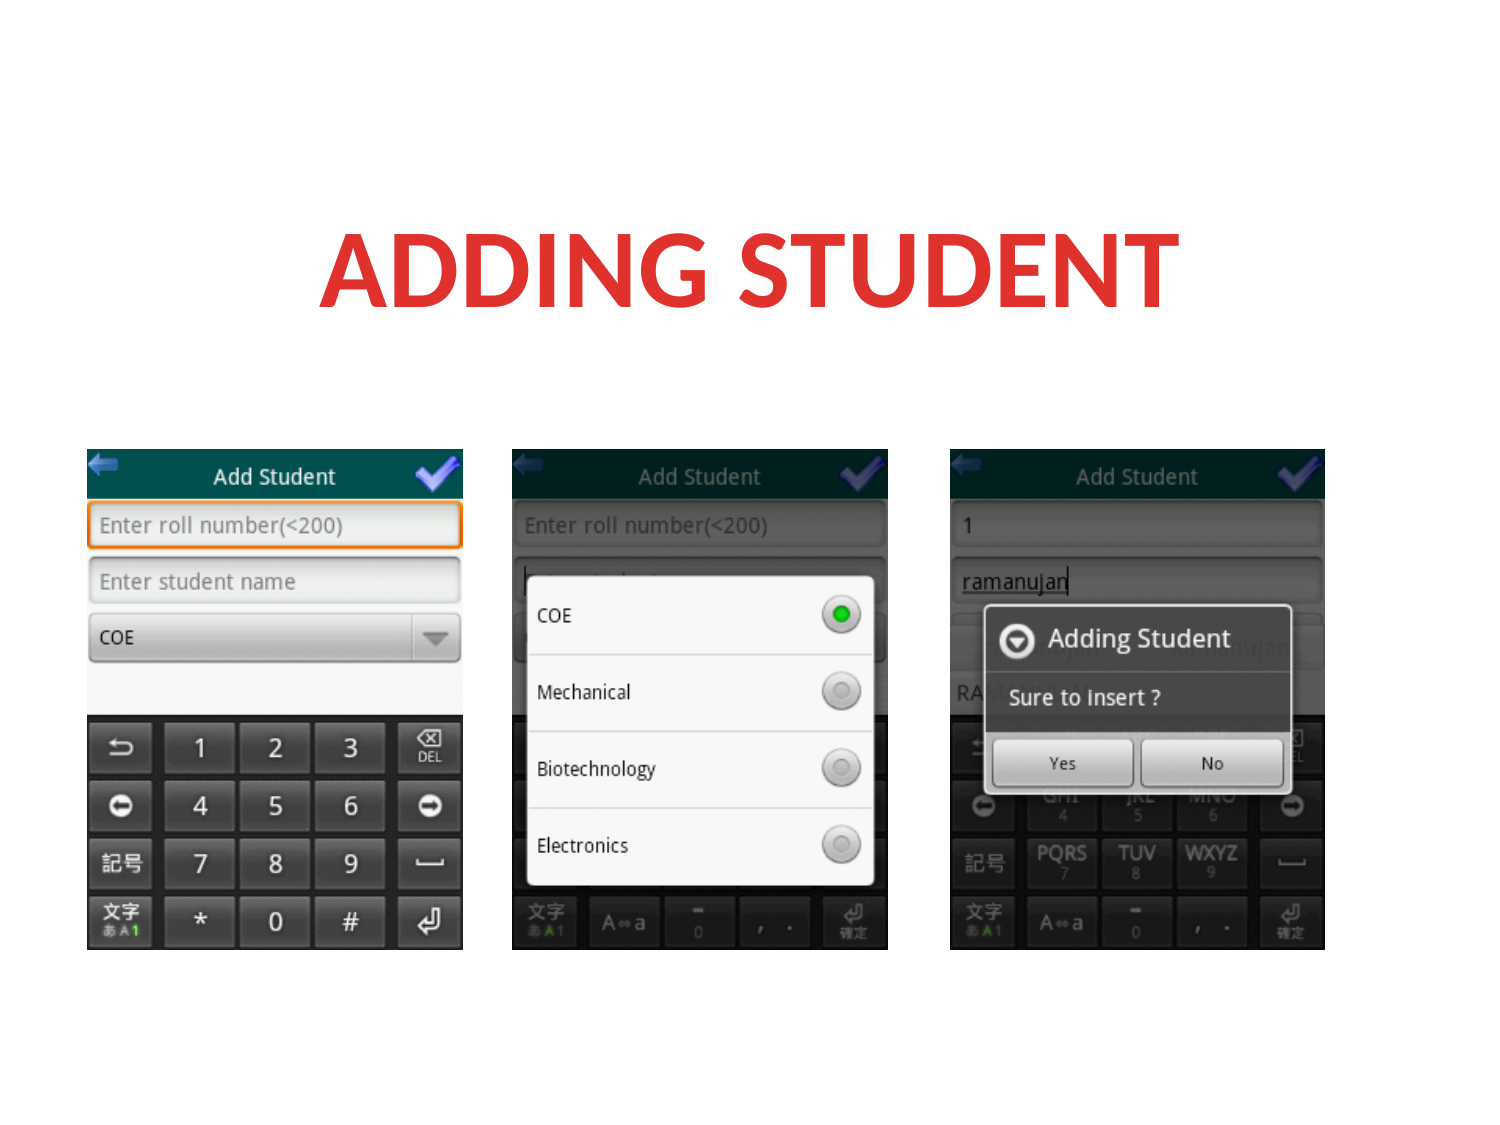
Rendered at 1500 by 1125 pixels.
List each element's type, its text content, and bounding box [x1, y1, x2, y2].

picture [87, 449, 463, 951]
picture [949, 449, 1326, 951]
text_box ADDING STUDENT [304, 187, 1197, 338]
picture [512, 449, 888, 951]
